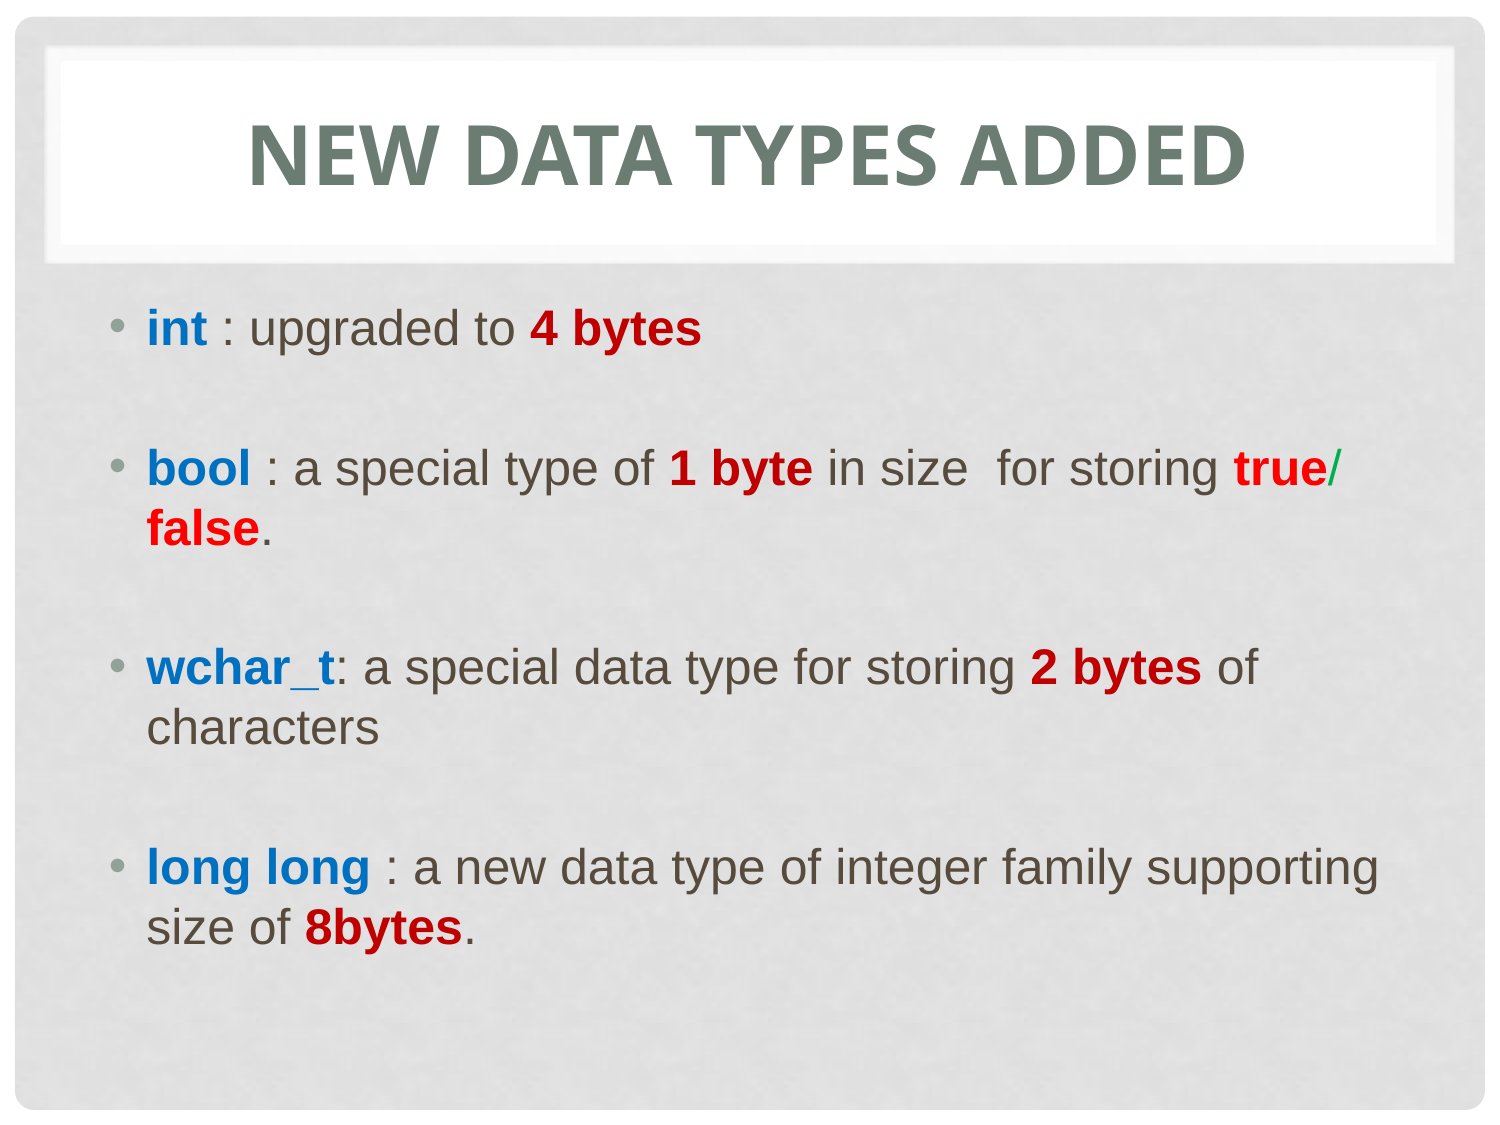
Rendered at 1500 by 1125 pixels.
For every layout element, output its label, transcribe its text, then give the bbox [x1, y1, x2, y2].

title NEW DATA TYPES ADDED [69, 66, 1425, 238]
list int : upgraded to 4 bytes bool : a special type of 1 byte in size for storing true/ false. wchar_t: a special data type for storing 2 bytes of characters long long : a new data type of integer family supporting size of 8bytes. [75, 287, 1425, 1005]
